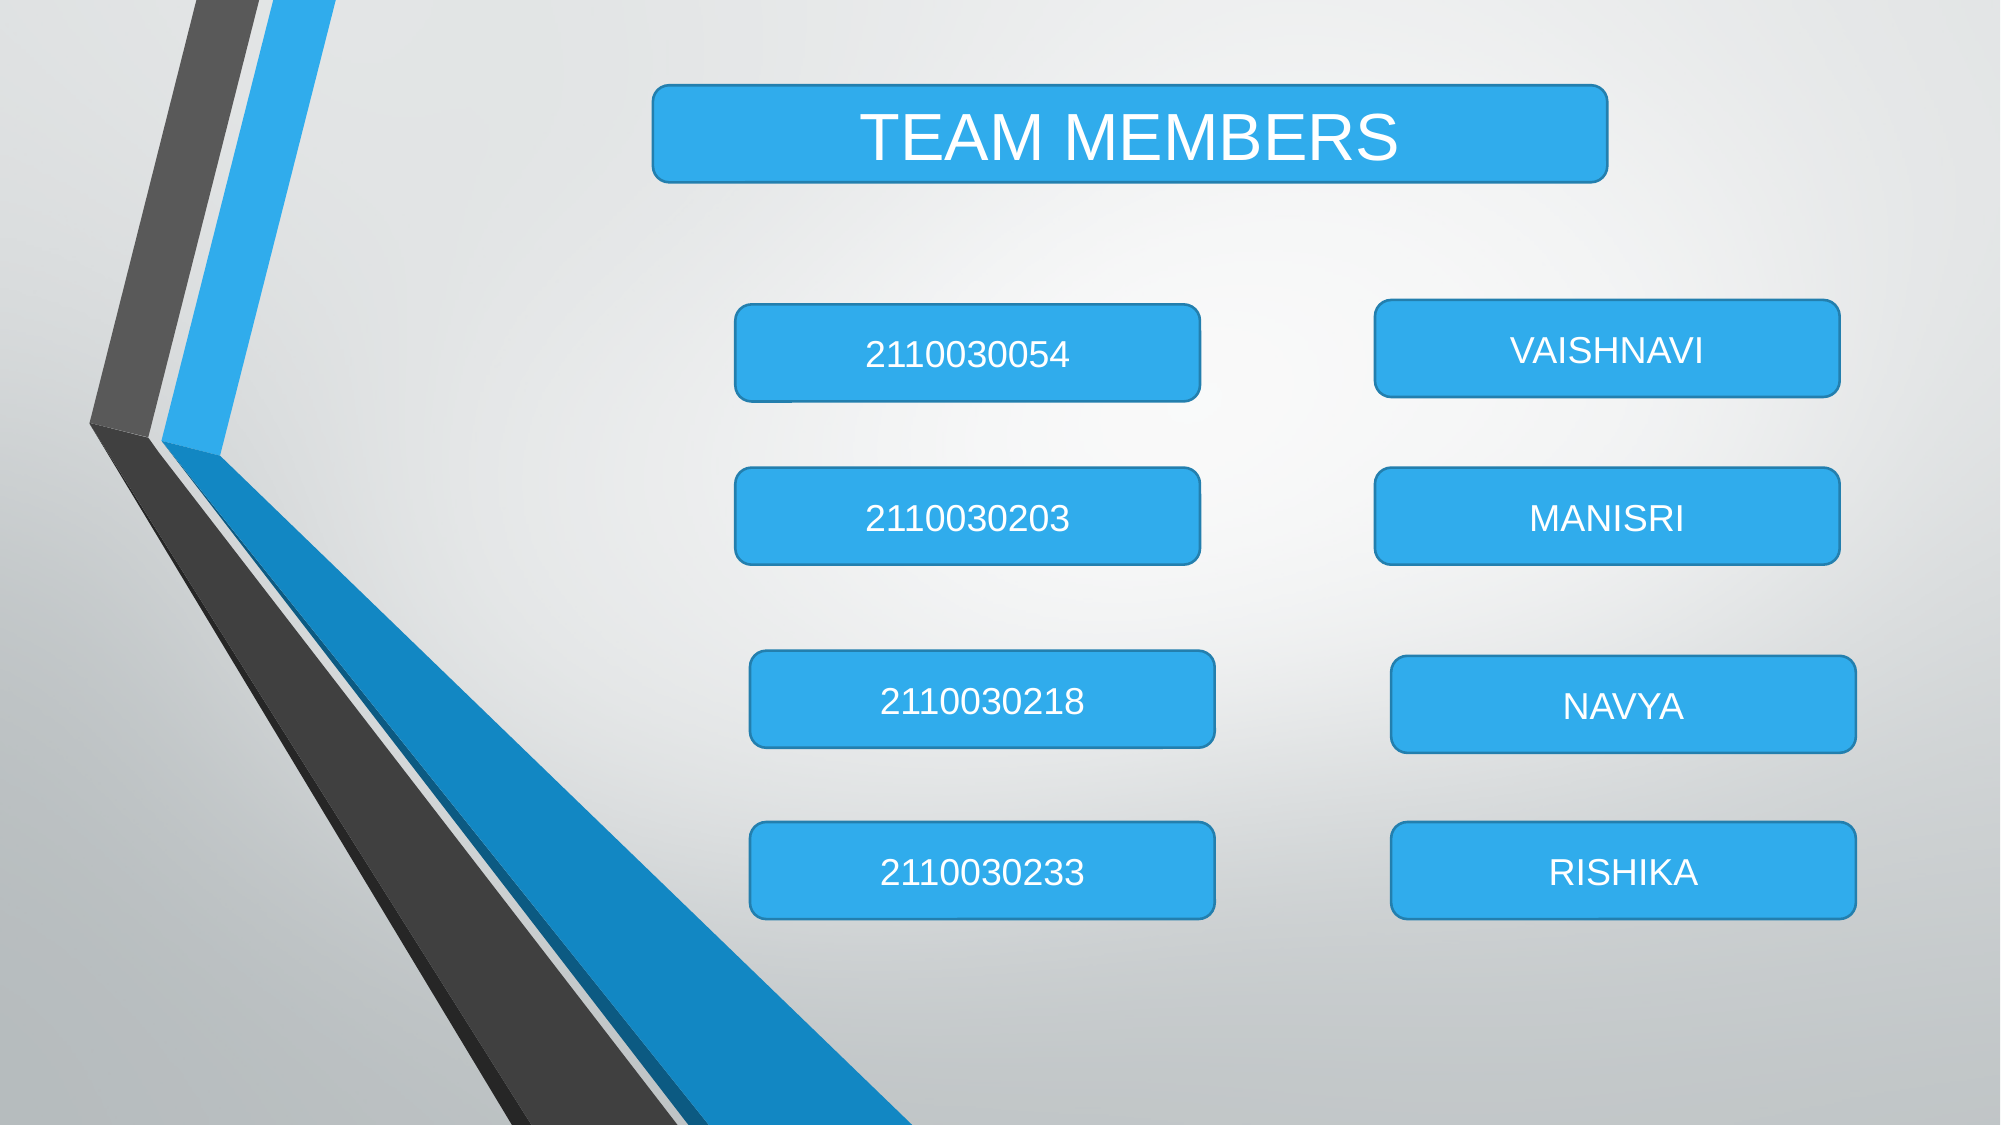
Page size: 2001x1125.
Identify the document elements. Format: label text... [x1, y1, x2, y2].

text_box TEAM MEMBERS [651, 83, 1609, 184]
text_box MANISRI [1373, 466, 1841, 566]
text_box 2110030233 [748, 820, 1217, 921]
text_box 2110030218 [748, 649, 1217, 750]
text_box 2110030203 [733, 466, 1202, 566]
text_box 2110030054 [733, 303, 1202, 403]
text_box VAISHNAVI [1373, 298, 1841, 399]
text_box NAVYA [1389, 654, 1858, 755]
text_box RISHIKA [1389, 820, 1858, 921]
